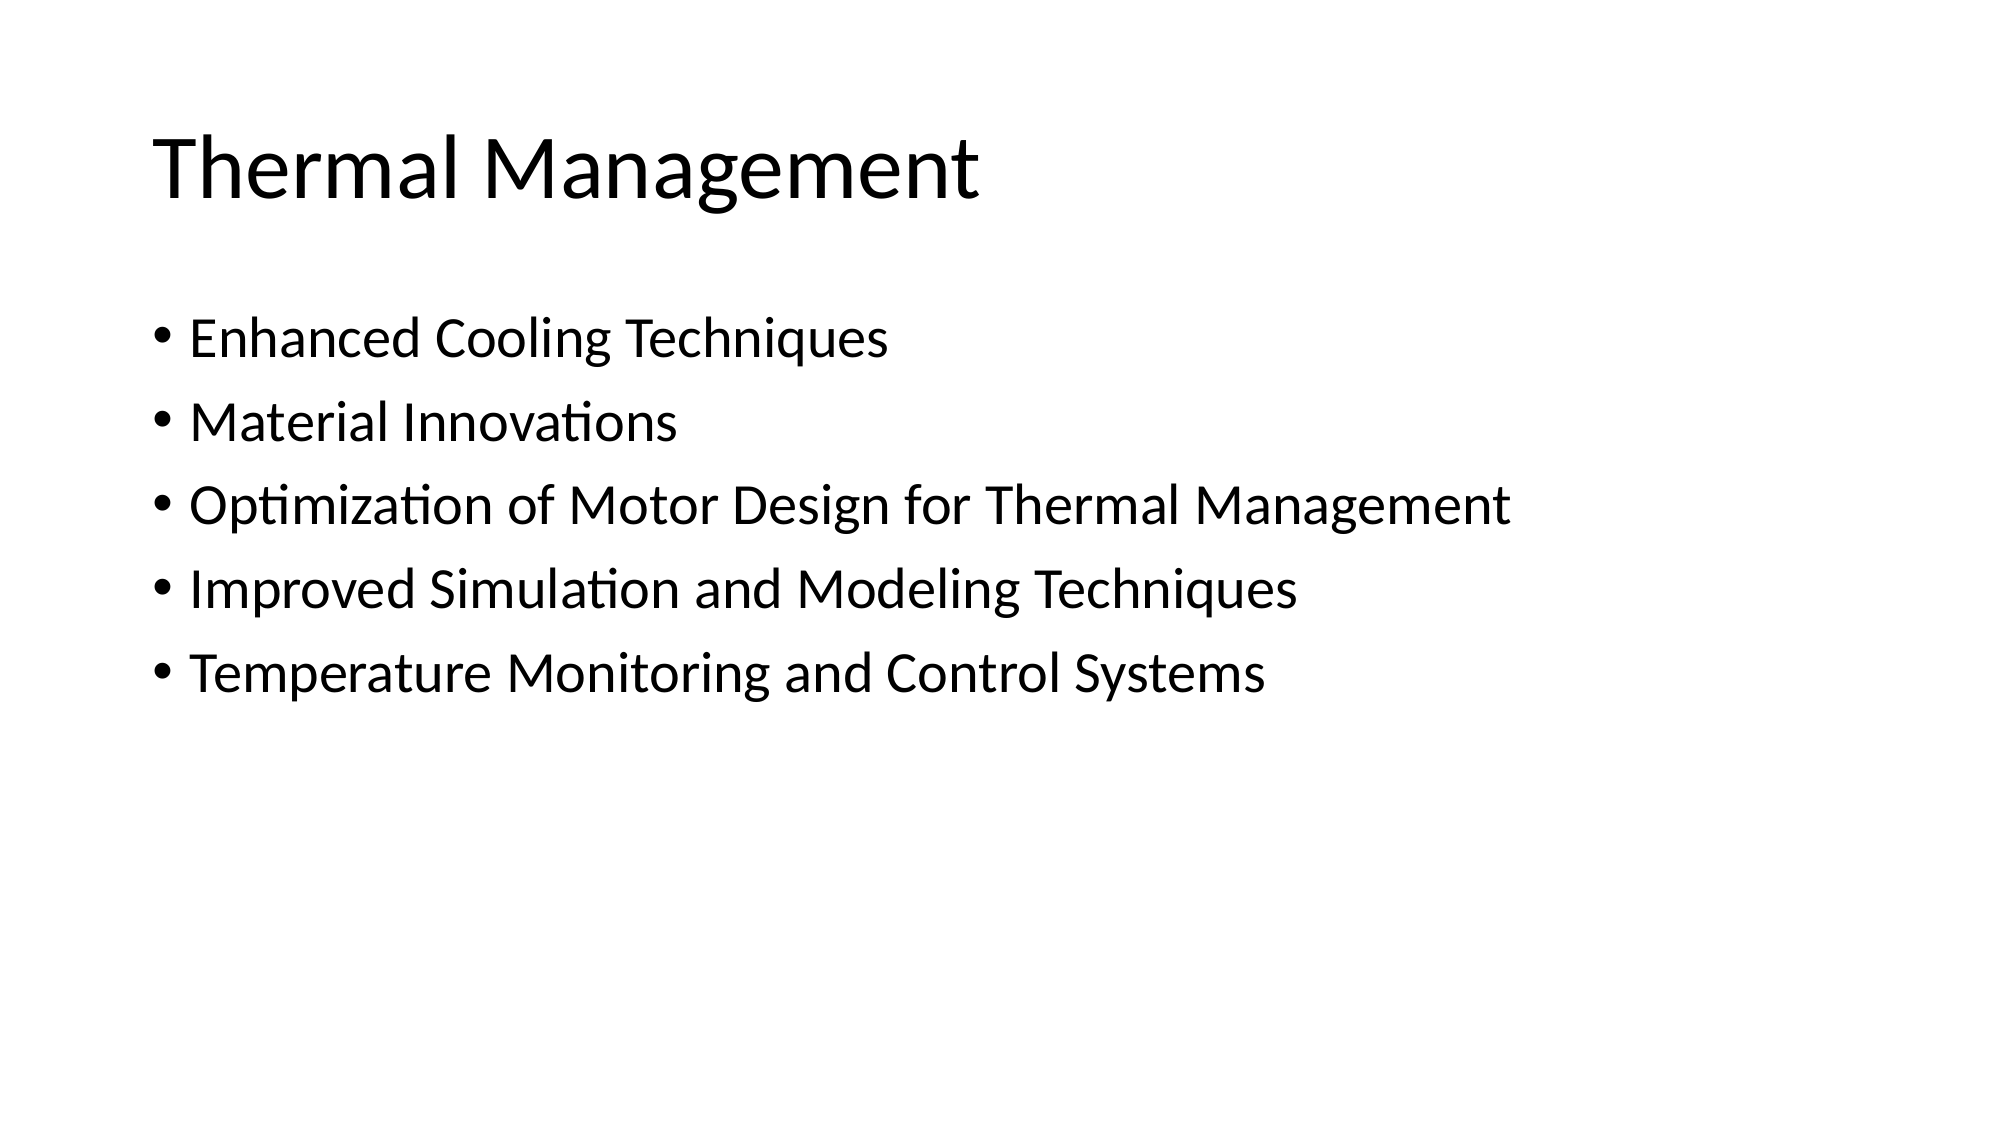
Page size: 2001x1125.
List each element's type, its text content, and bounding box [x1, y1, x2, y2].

list Enhanced Cooling Techniques Material Innovations Optimization of Motor Design for Thermal Management Improved Simulation and Modeling Techniques Temperature Monitoring and Control Systems [137, 299, 1863, 1014]
title Thermal Management [137, 59, 1863, 278]
